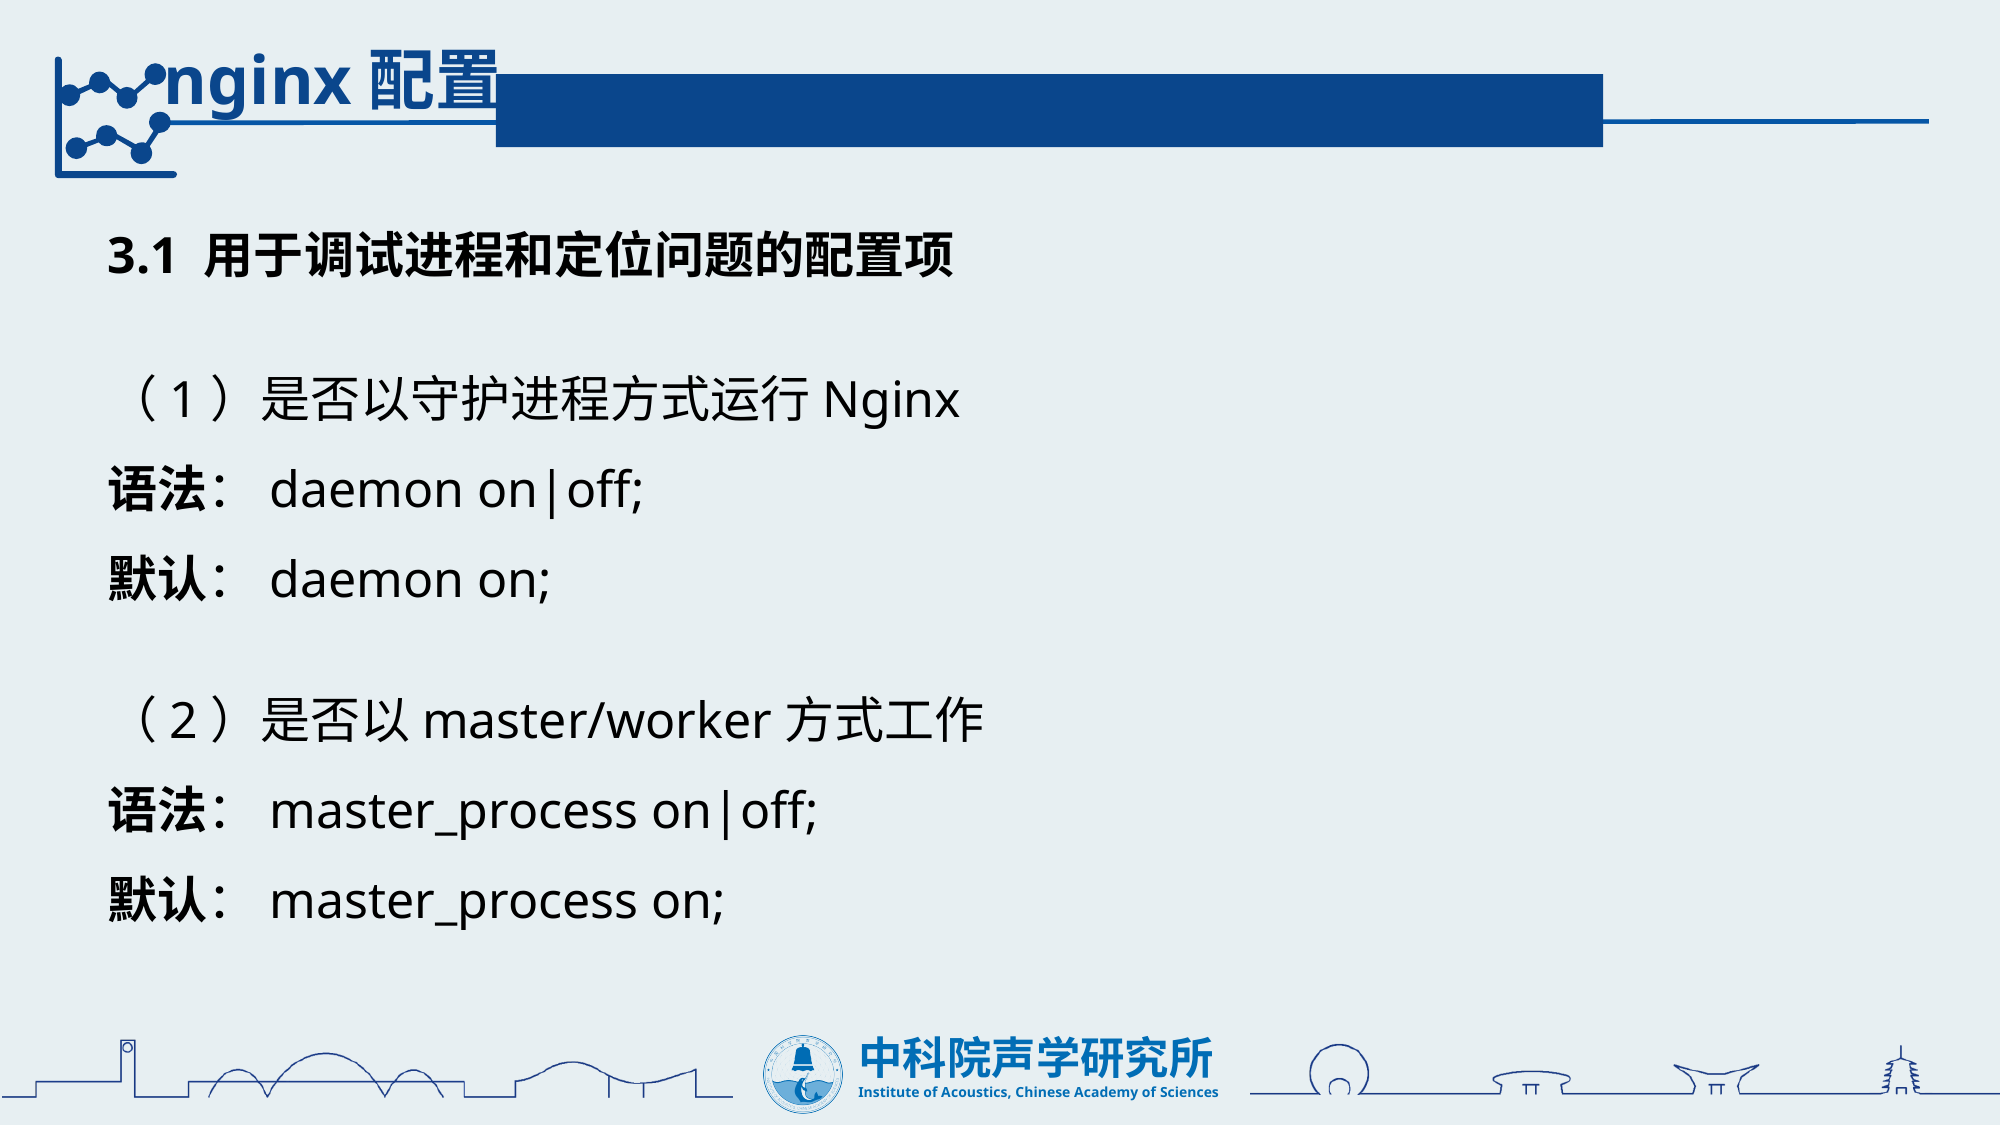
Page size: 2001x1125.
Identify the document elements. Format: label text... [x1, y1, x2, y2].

text_box [65, 125, 169, 165]
text_box [58, 65, 149, 109]
text_box 3.1 用于调试进程和定位问题的配置项 [92, 216, 1318, 292]
text_box nginx配置 [149, 30, 517, 126]
picture [1250, 1028, 2000, 1103]
text_box [517, 74, 1604, 118]
text_box （2）是否以master/worker方式工作 语法：master_process on|off; 默认：master_process on; [92, 650, 1852, 936]
picture [763, 1035, 843, 1114]
text_box [54, 56, 178, 179]
text_box [495, 133, 1604, 148]
text_box （1）是否以守护进程方式运行Nginx 语法：daemon on|off; 默认：daemon on; [92, 330, 1852, 616]
picture [2, 1029, 733, 1106]
